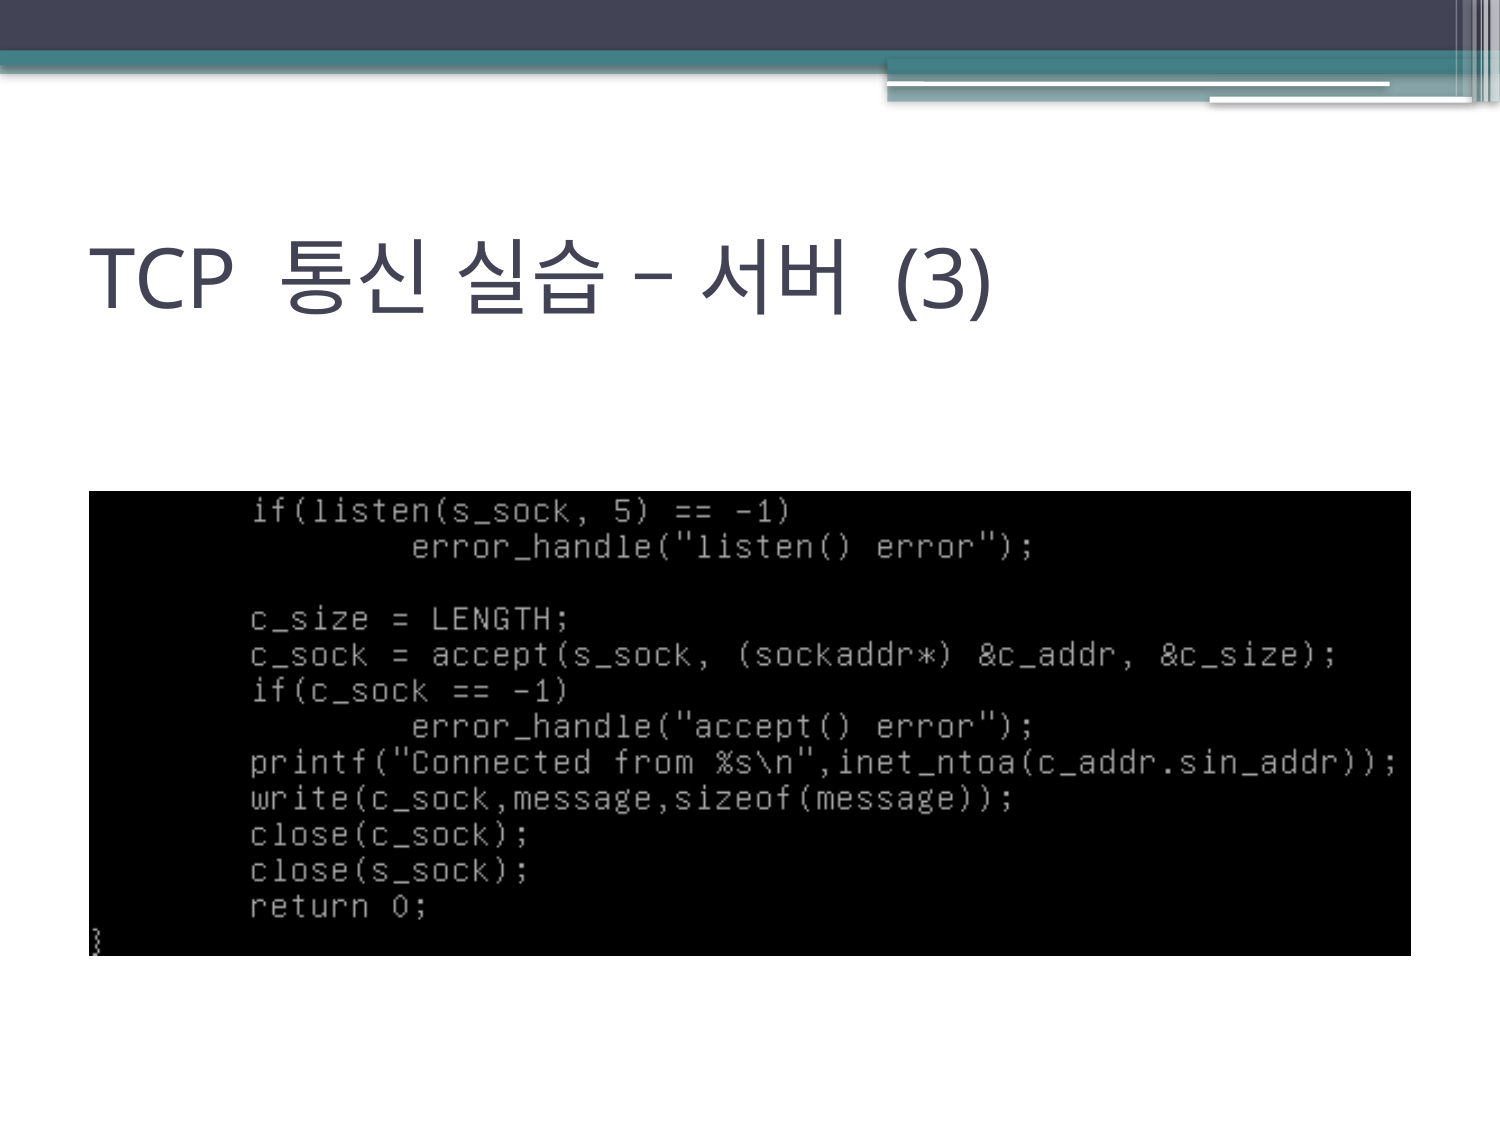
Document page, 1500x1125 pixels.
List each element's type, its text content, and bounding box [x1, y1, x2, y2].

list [89, 491, 1411, 956]
title TCP 통신 실습 – 서버 (3) [75, 187, 1425, 363]
